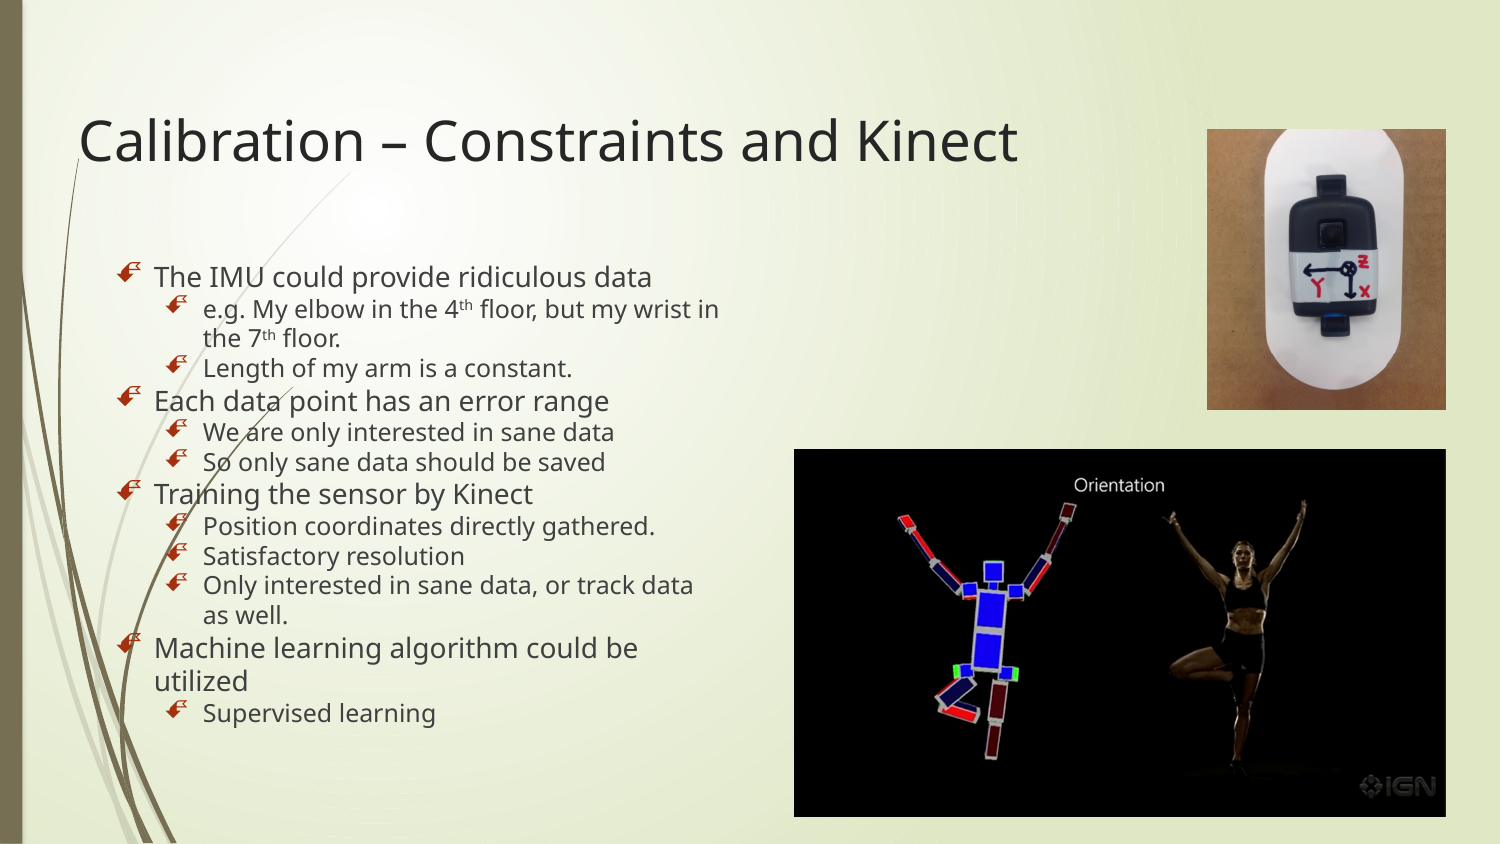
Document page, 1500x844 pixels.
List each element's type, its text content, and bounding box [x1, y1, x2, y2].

picture [794, 449, 1446, 817]
title Calibration – Constraints and Kinect [63, 75, 1208, 188]
picture [1207, 128, 1446, 410]
list The IMU could provide ridiculous data e.g. My elbow in the 4th floor, but my wrist in the 7th floor. Length of my arm is a constant. Each data point has an error range We are only interested in sane data So only sane data should be saved Training the sensor by Kinect Position coordinates directly gathered. Satisfactory resolution Only interested in sane data, or track data as well. Machine learning algorithm could be utilized Supervised learning [63, 244, 737, 737]
